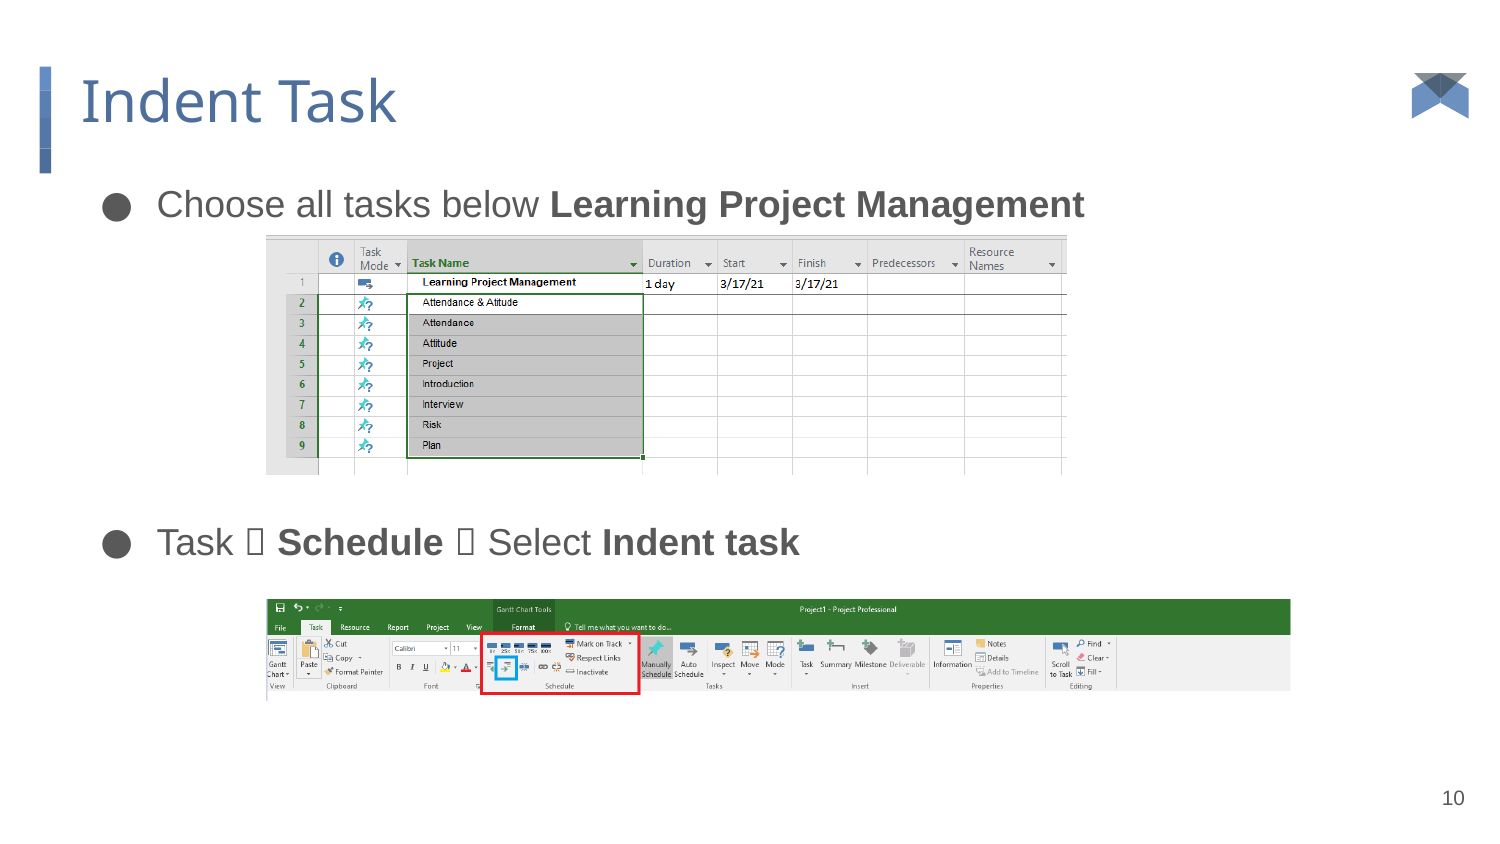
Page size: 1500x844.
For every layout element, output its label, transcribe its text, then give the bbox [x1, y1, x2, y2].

picture [266, 598, 1291, 702]
subtitle Choose all tasks below Learning Project Management Task  Schedule  Select Indent task [66, 142, 1455, 701]
picture [265, 235, 1067, 476]
slide_number 10 [1389, 764, 1480, 830]
title Indent Task [66, 48, 1455, 142]
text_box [1417, 67, 1464, 125]
